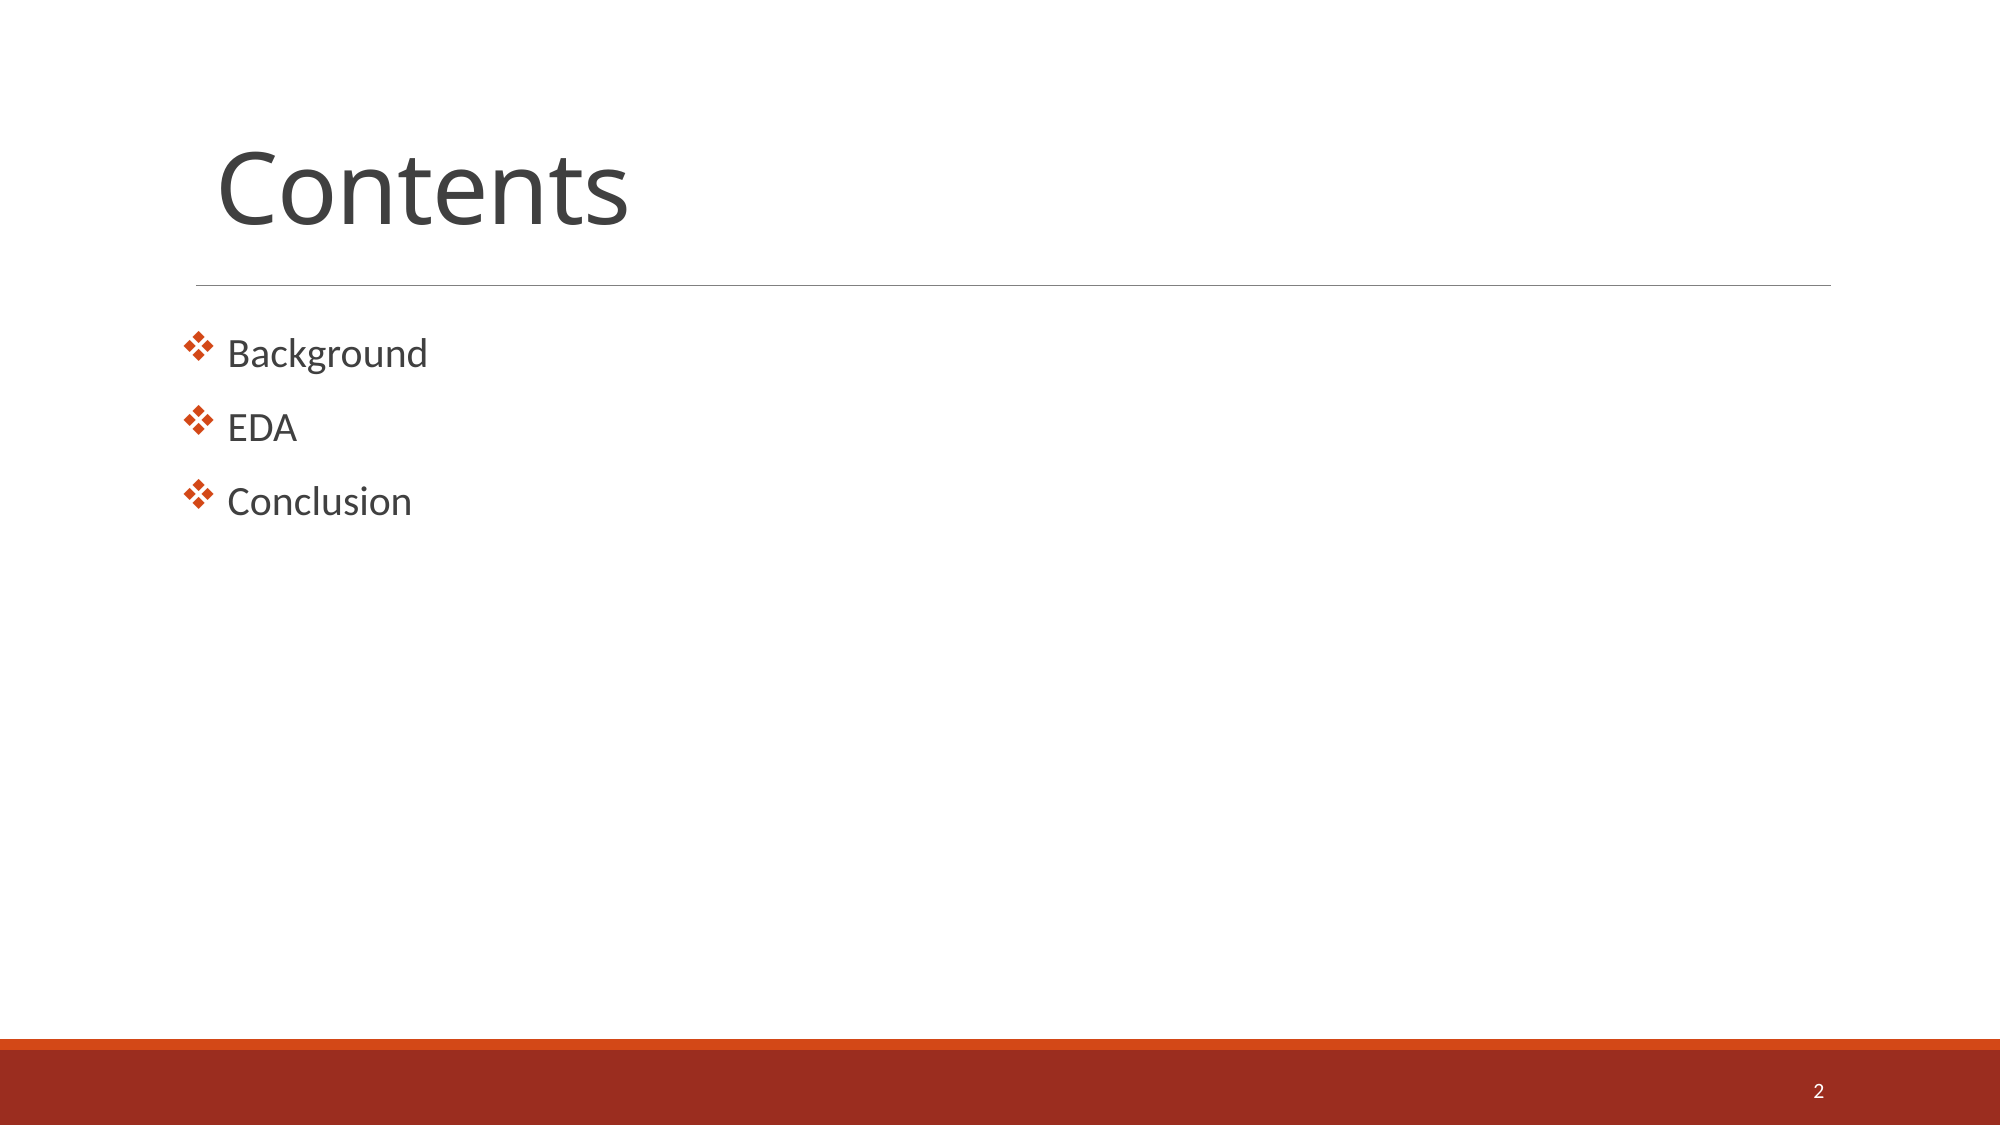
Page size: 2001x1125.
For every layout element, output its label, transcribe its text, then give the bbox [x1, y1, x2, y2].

slide_number 2 [1624, 1059, 1840, 1120]
title Contents [200, 47, 1830, 253]
list Background EDA Conclusion [180, 323, 1830, 1016]
